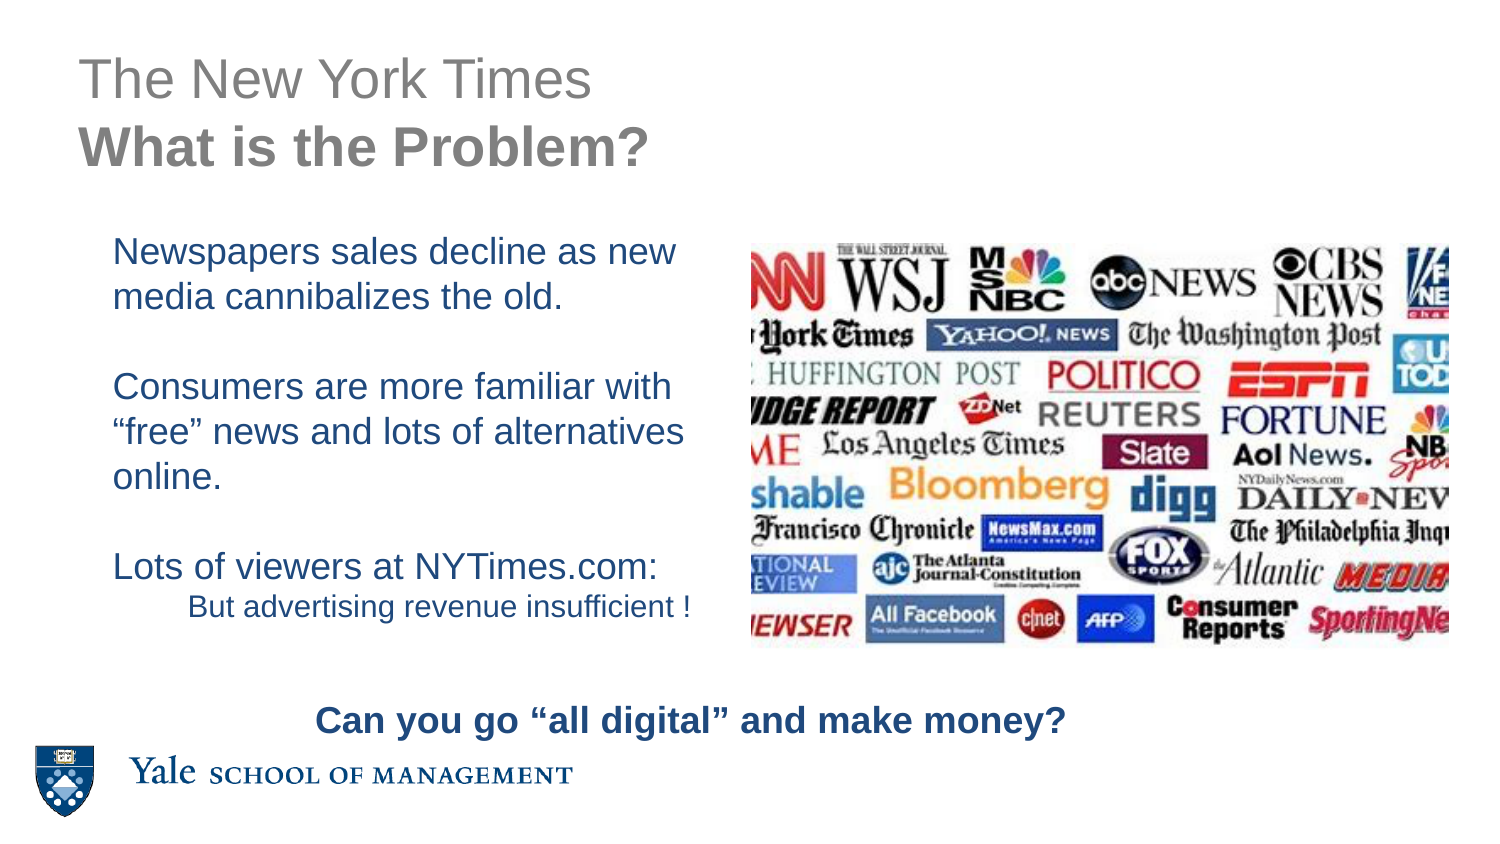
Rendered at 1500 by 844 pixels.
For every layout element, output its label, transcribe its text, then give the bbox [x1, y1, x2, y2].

title The New York Times What is the Problem? [70, 39, 1422, 181]
picture [0, 0, 1500, 844]
text_box Can you go “all digital” and make money? [307, 688, 1087, 749]
text_box Newspapers sales decline as new media cannibalizes the old. Consumers are more familiar with “free” news and lots of alternatives online. Lots of viewers at NYTimes.com: But advertising revenue insufficient ! [105, 219, 713, 707]
